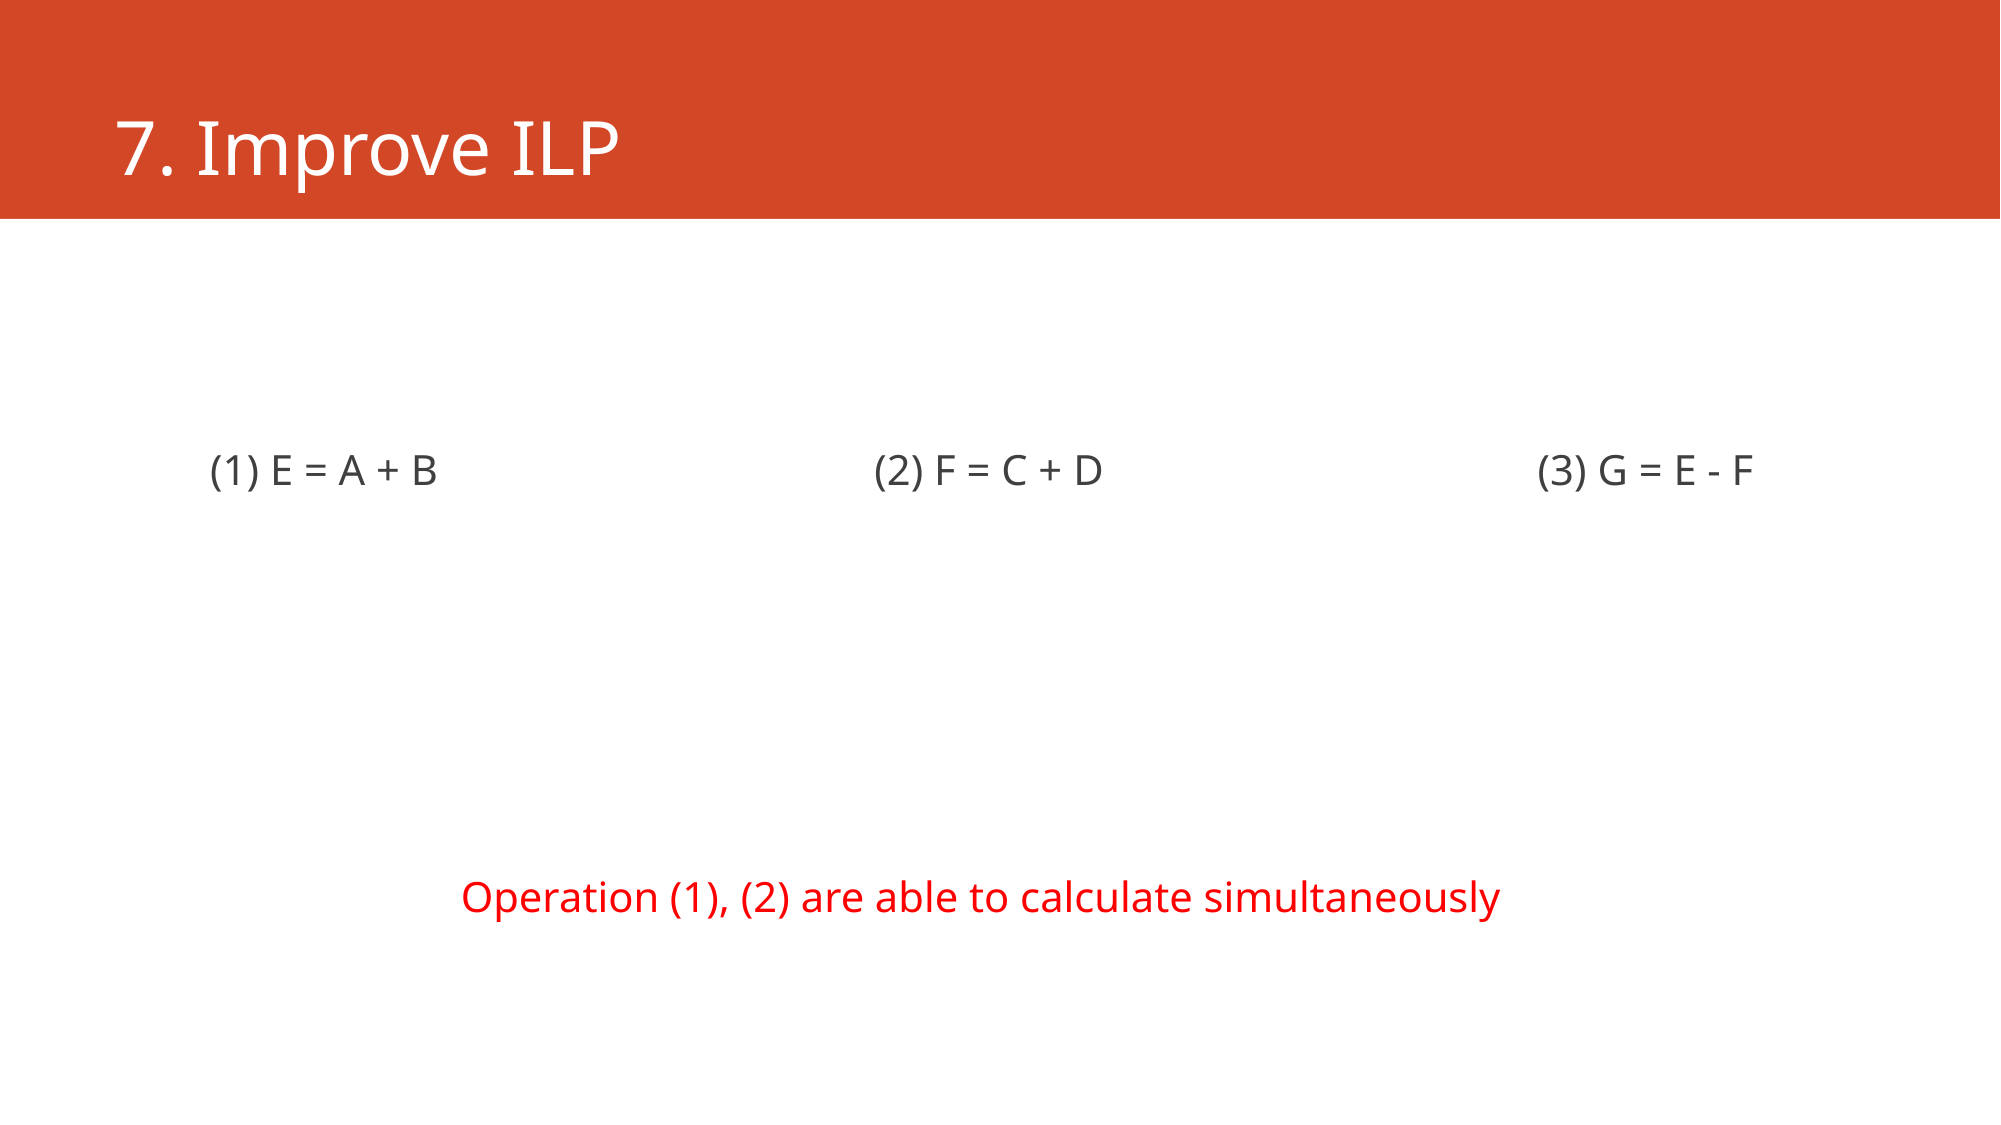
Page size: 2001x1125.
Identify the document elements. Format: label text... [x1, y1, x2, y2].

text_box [193, 435, 1769, 502]
title 7. Improve ILP [99, 0, 1863, 199]
text_box Operation (1), (2) are able to calculate simultaneously [446, 863, 1516, 929]
